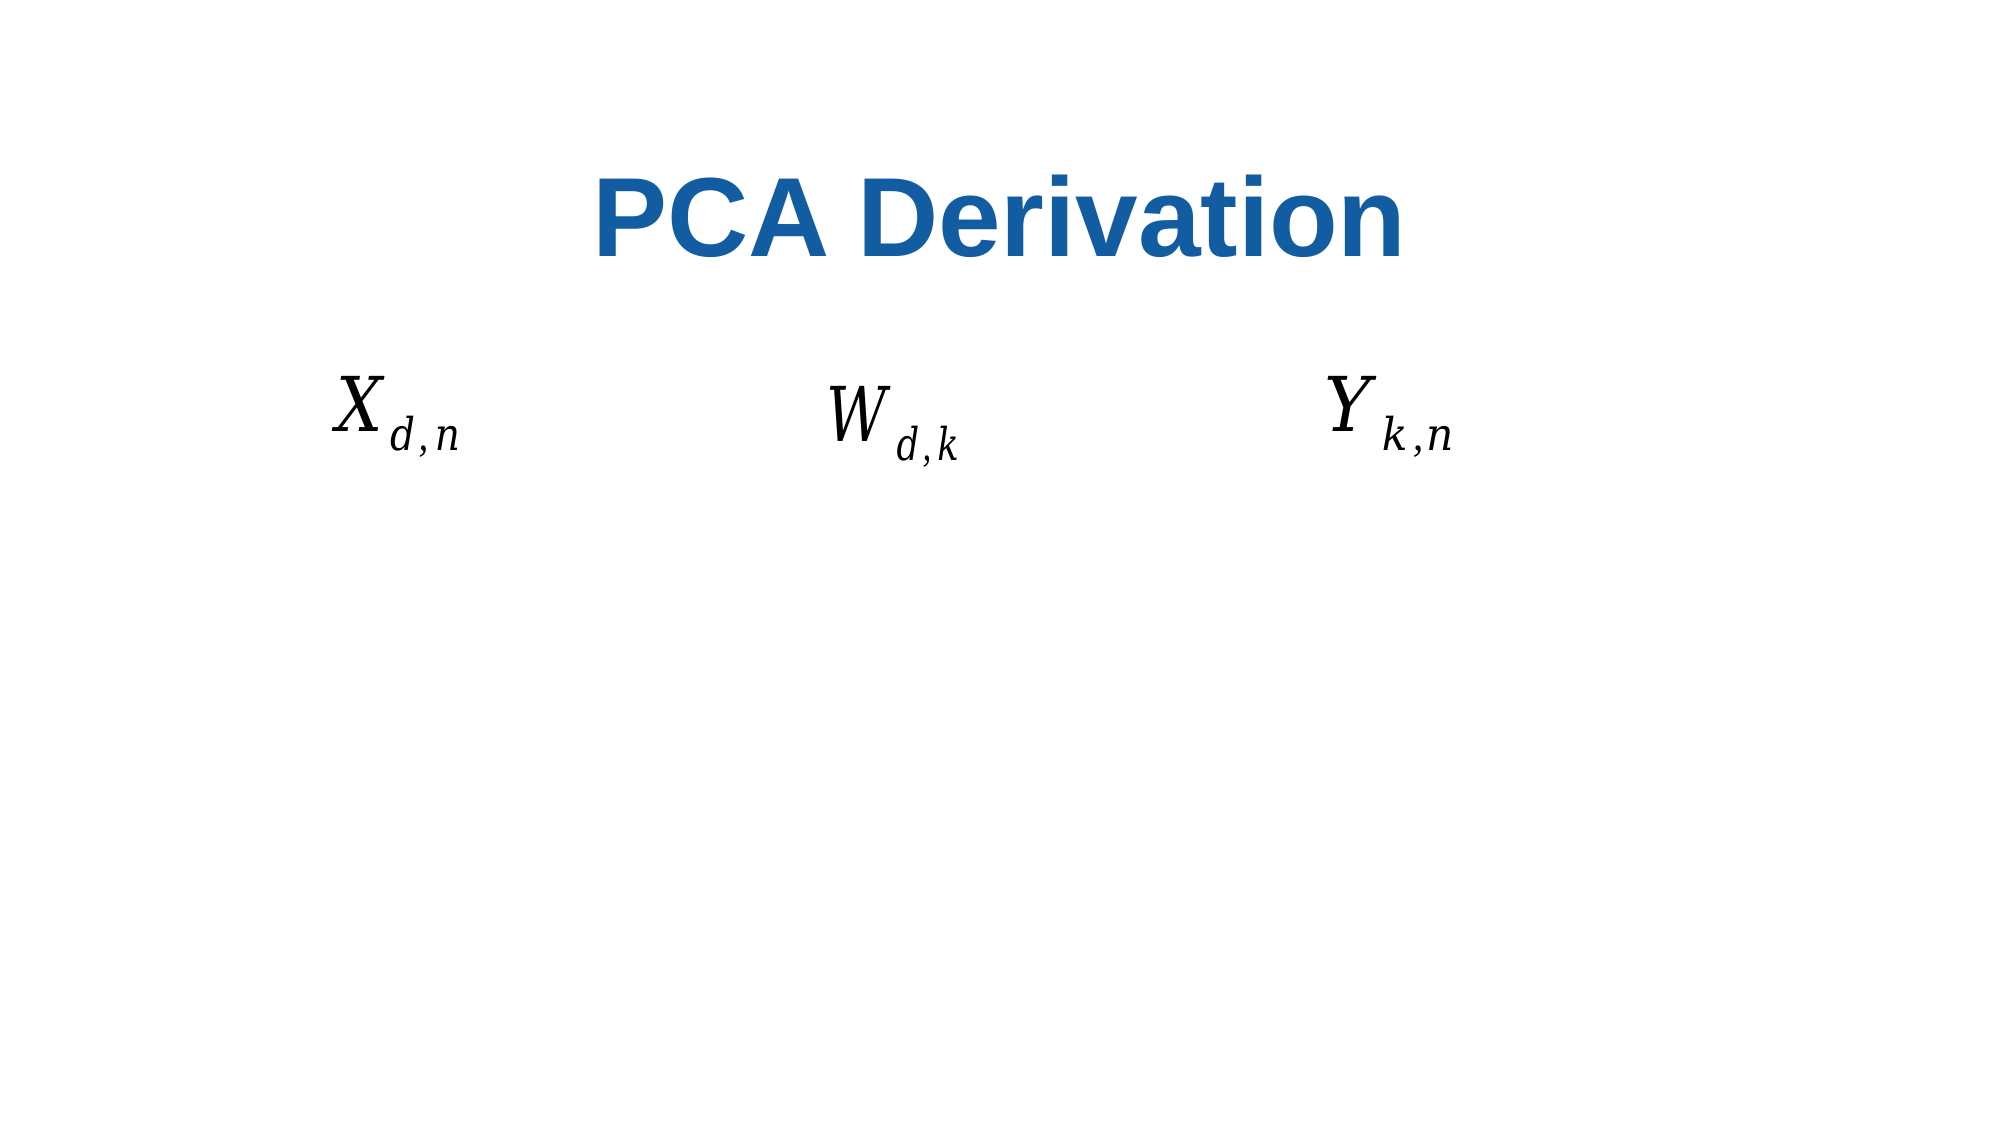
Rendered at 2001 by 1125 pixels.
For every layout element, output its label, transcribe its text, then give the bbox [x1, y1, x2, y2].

title PCA Derivation [137, 102, 1863, 337]
